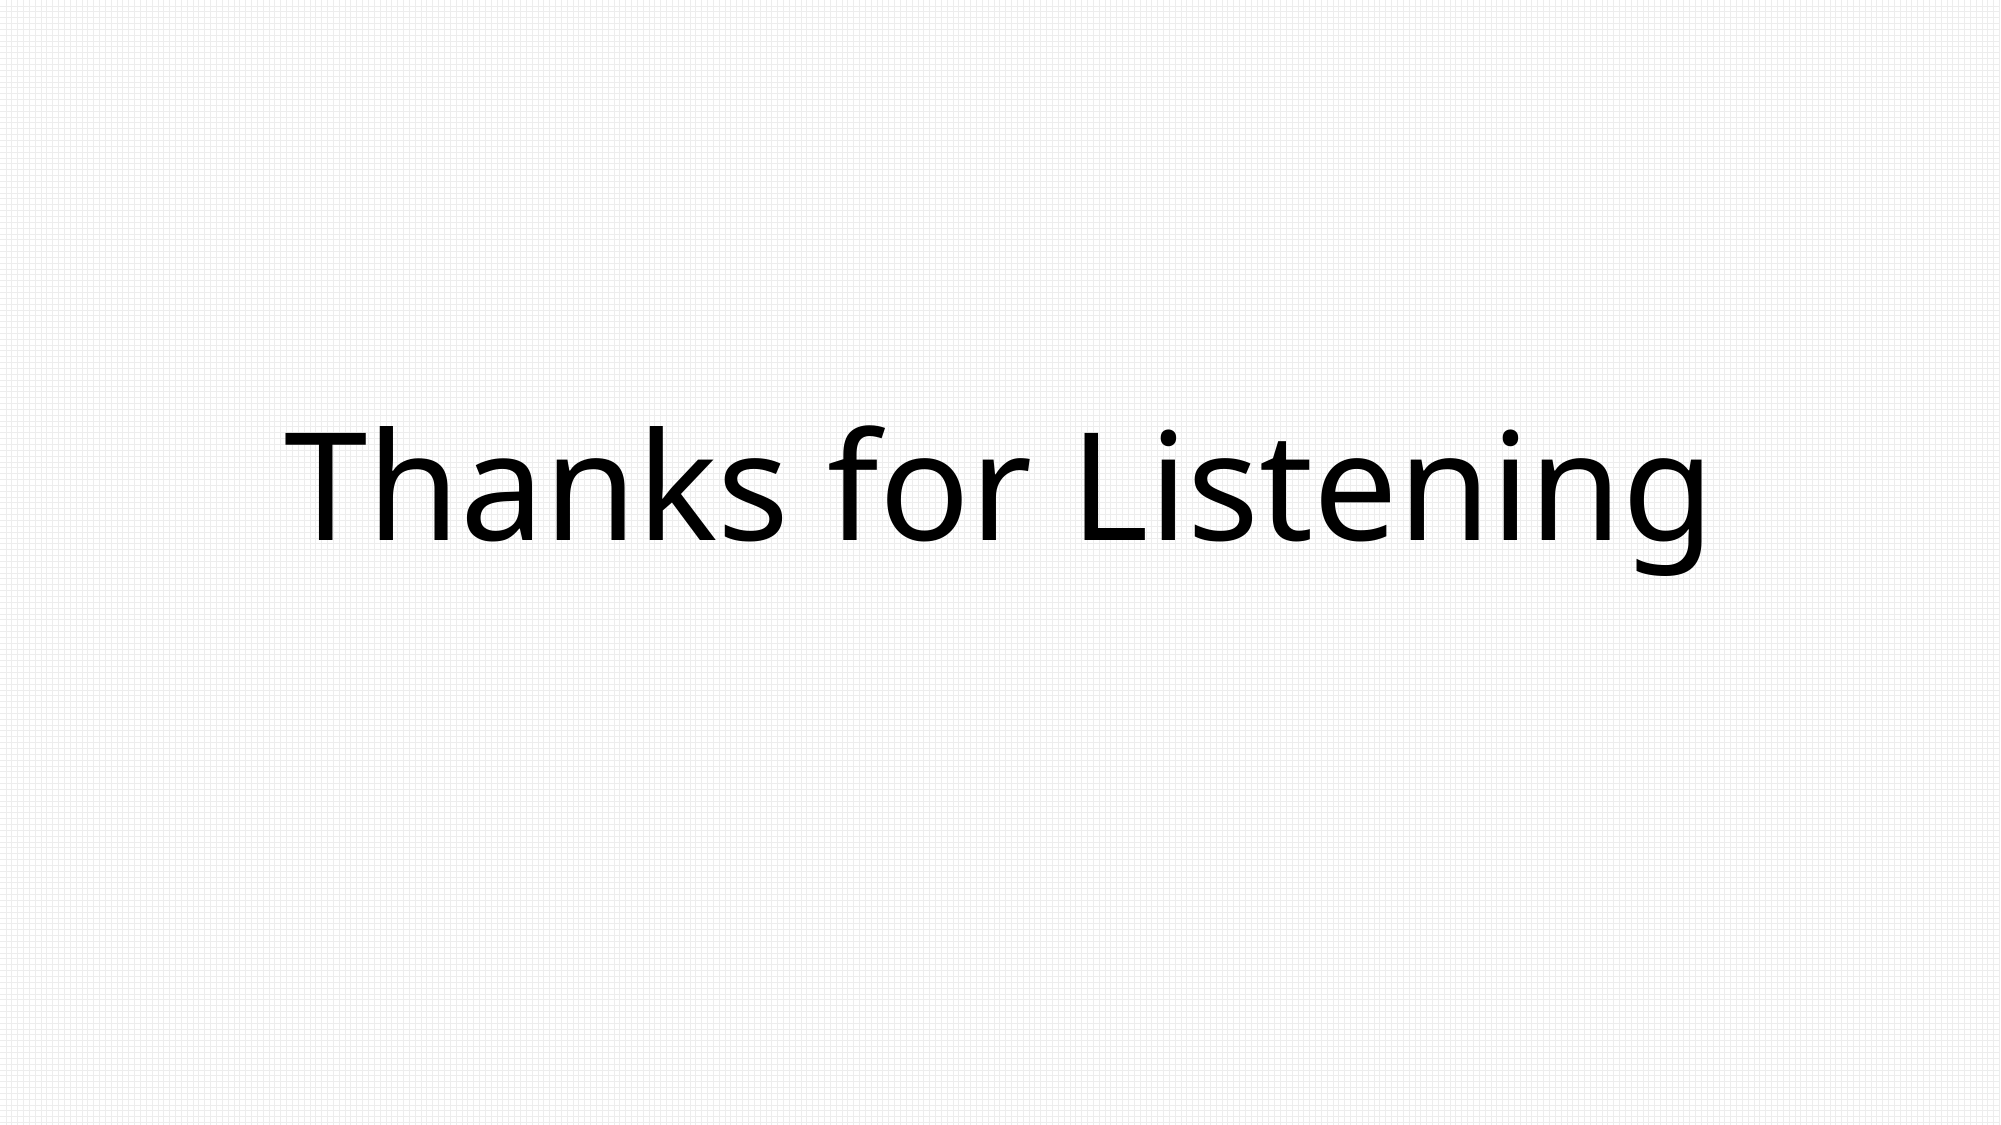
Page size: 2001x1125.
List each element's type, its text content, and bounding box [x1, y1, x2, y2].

text_box Thanks for Listening [187, 383, 1813, 578]
